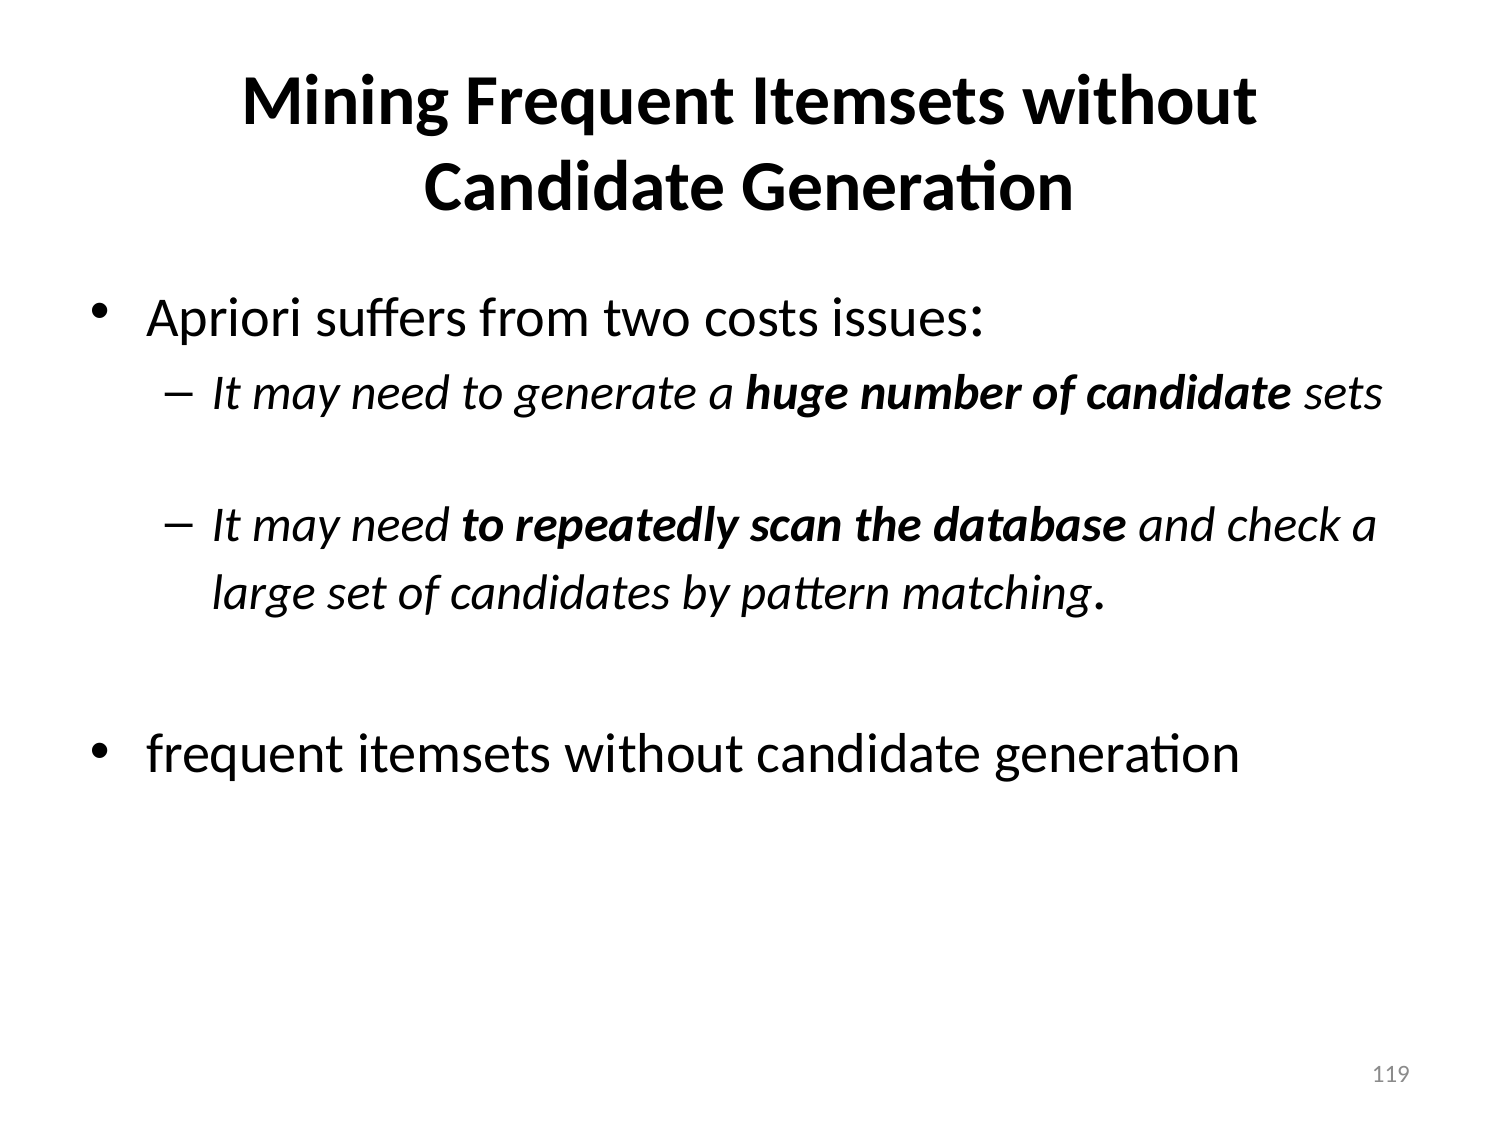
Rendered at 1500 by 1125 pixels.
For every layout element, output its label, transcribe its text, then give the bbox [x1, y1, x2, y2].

text_box Apriori suffers from two costs issues: It may need to generate a huge number of candidate sets It may need to repeatedly scan the database and check a large set of candidates by pattern matching. frequent itemsets without candidate generation [74, 262, 1425, 1005]
text_box Mining Frequent Itemsets without Candidate Generation [74, 45, 1425, 233]
text_box ‹#› [1074, 1042, 1425, 1103]
